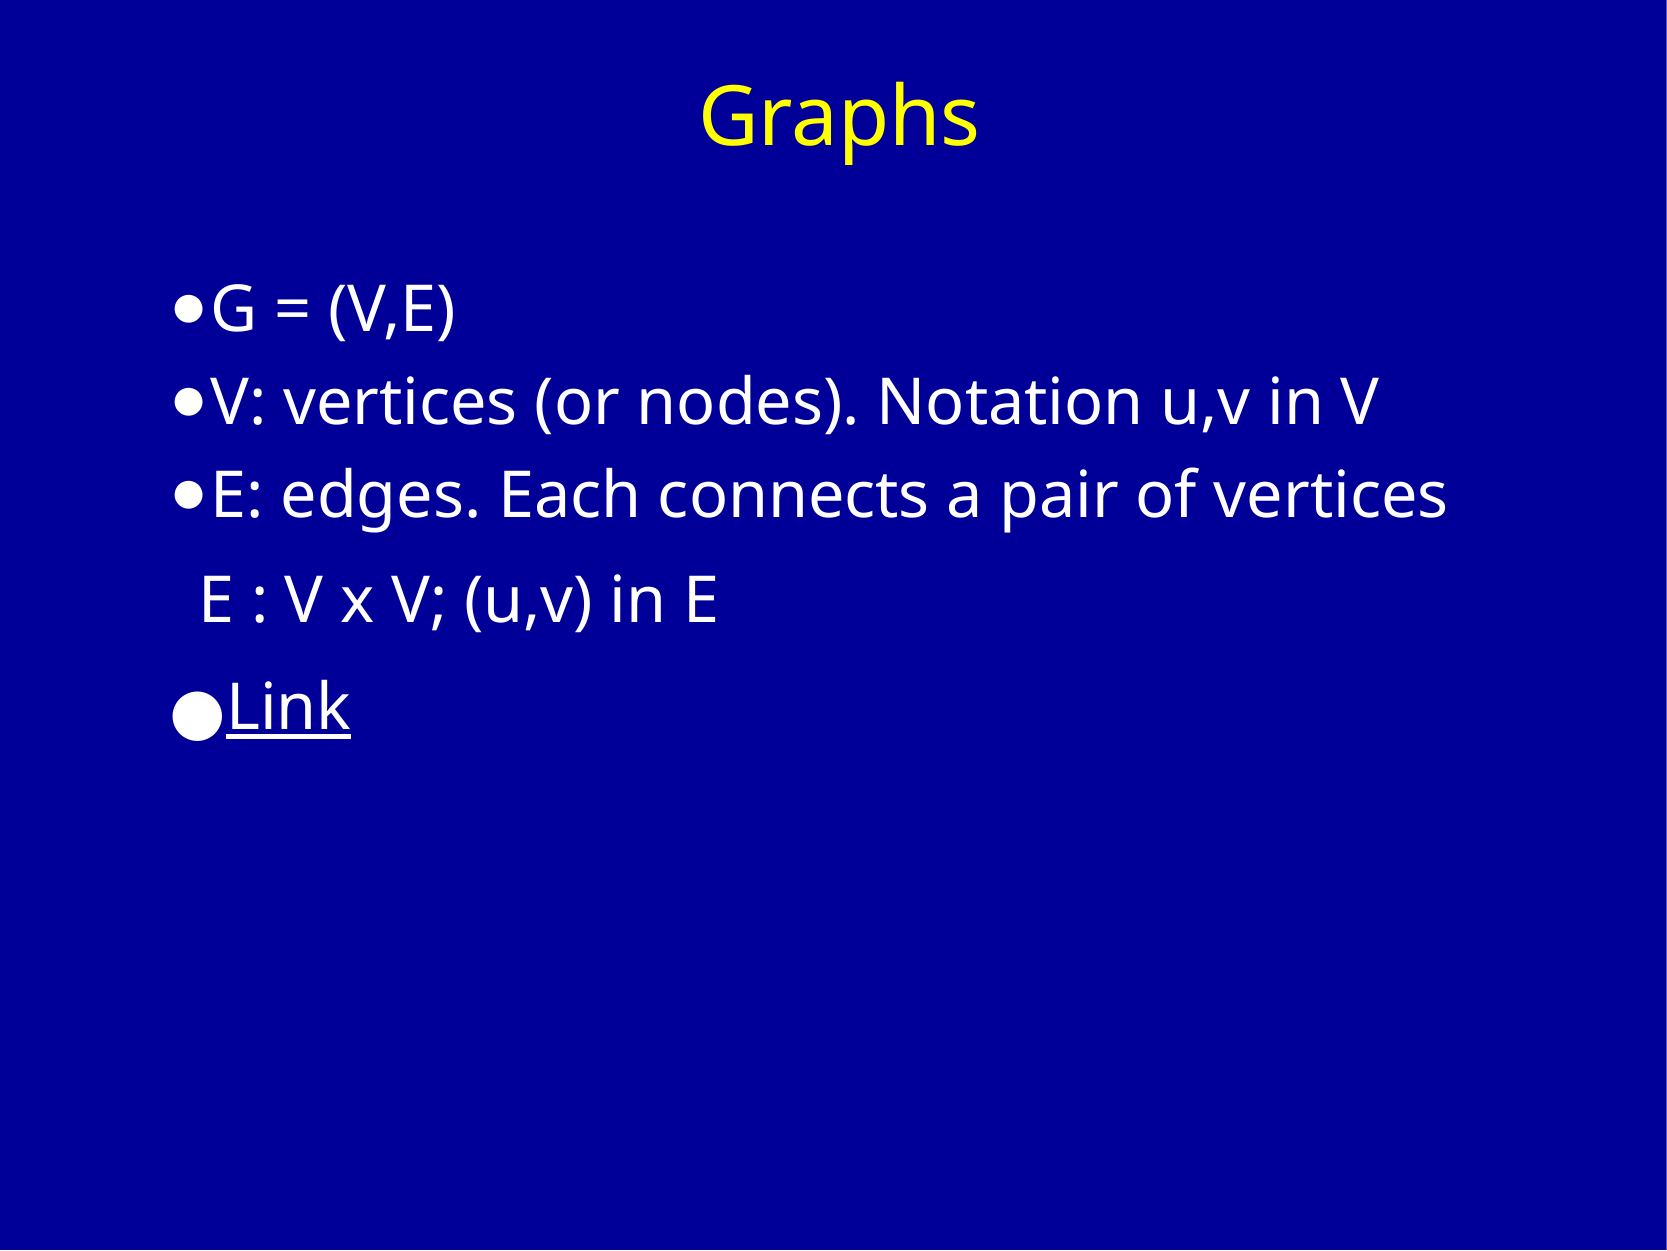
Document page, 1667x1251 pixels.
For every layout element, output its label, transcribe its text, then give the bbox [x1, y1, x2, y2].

list G = (V,E) V: vertices (or nodes). Notation u,v in V E: edges. Each connects a pair of vertices E : V x V; (u,v) in E Link [141, 244, 1538, 1116]
picture [0, 0, 1667, 1250]
title Graphs [141, 36, 1538, 185]
